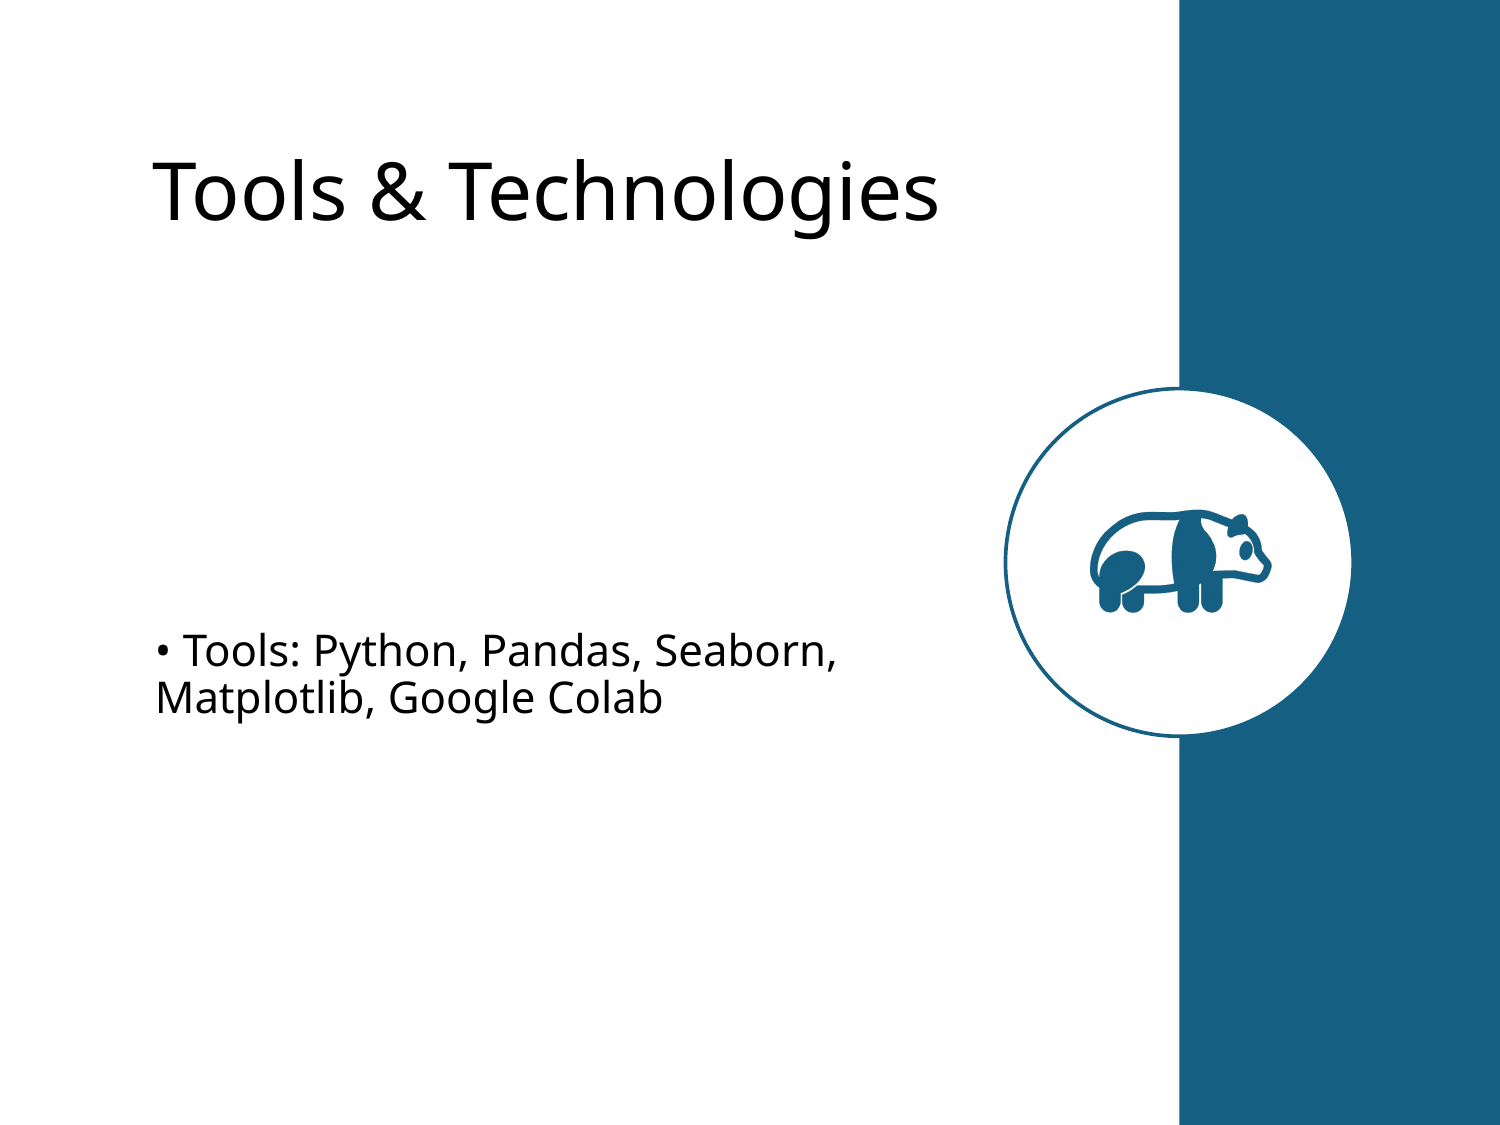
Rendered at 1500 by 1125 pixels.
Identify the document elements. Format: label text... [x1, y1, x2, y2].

text_box [1003, 387, 1355, 738]
title Tools & Technologies [137, 112, 1058, 276]
list • Tools: Python, Pandas, Seaborn, Matplotlib, Google Colab [139, 365, 966, 987]
picture [1086, 469, 1275, 658]
text_box [1178, 0, 1500, 1125]
